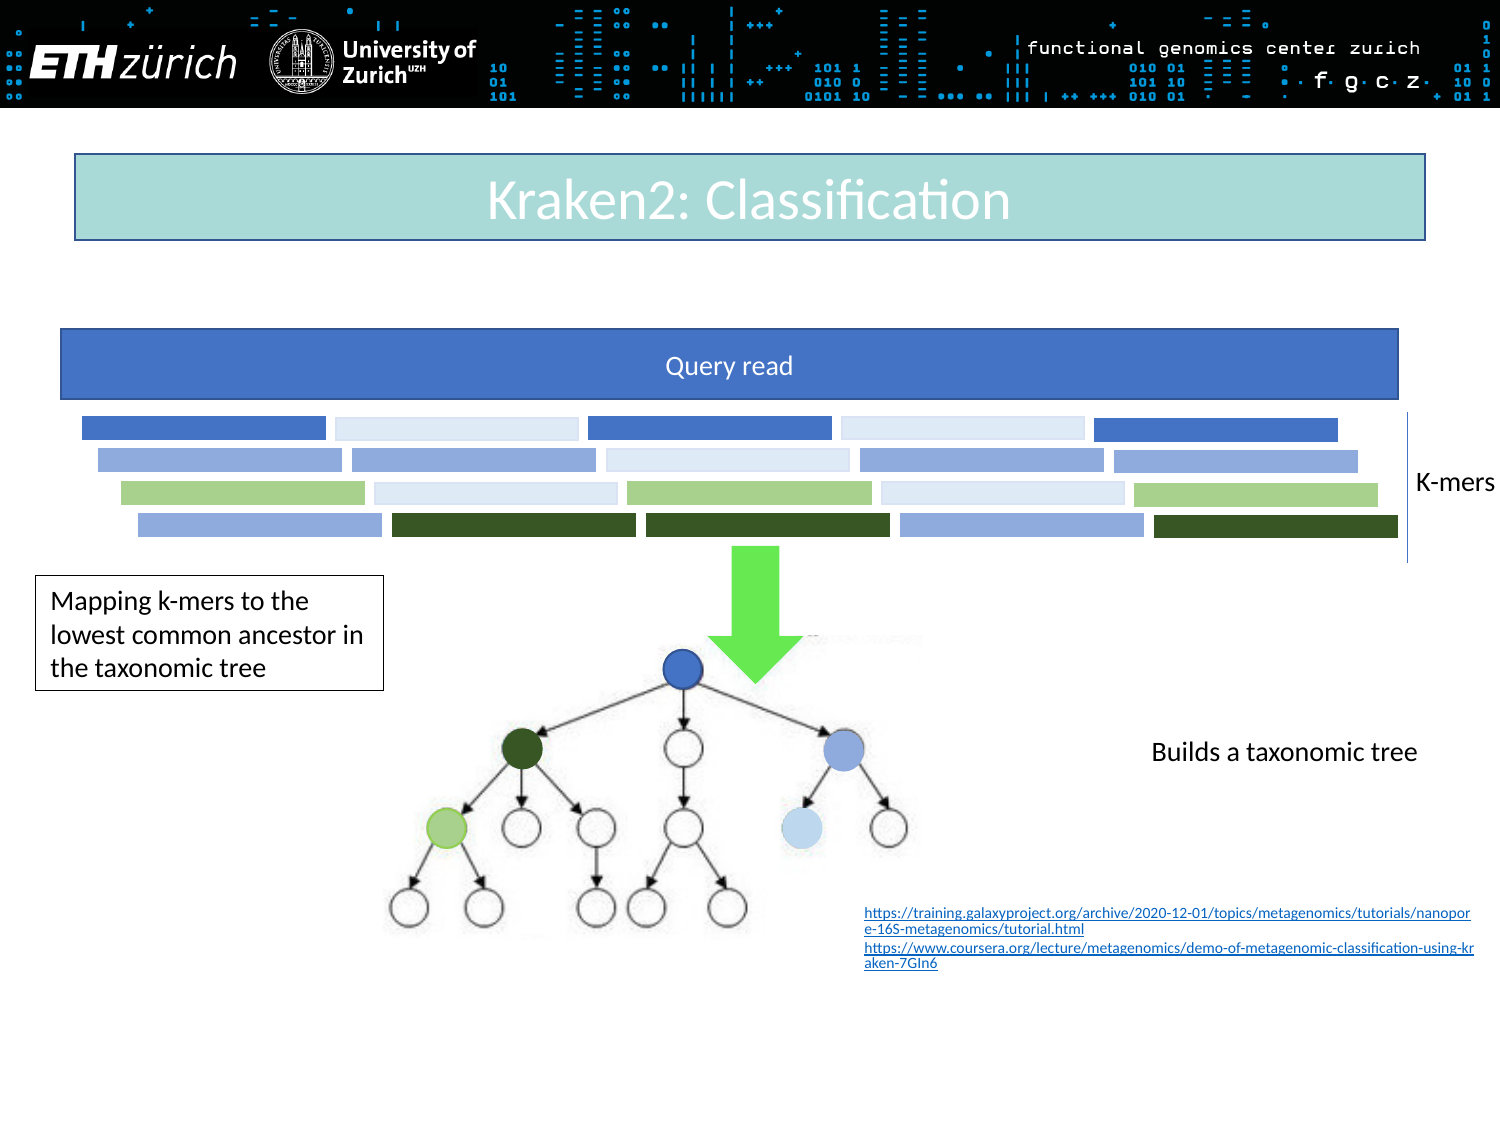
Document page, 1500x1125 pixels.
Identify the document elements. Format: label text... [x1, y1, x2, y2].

text_box [1154, 515, 1398, 538]
picture [353, 635, 922, 940]
text_box [82, 416, 326, 440]
picture [0, 0, 1500, 108]
text_box [841, 416, 1085, 440]
text_box [731, 545, 780, 635]
text_box Kraken2: Classification [74, 153, 1426, 241]
text_box [1094, 418, 1338, 442]
text_box [1134, 483, 1378, 507]
text_box [1114, 450, 1358, 473]
text_box Builds a taxonomic tree [1136, 726, 1434, 775]
text_box [588, 416, 832, 440]
text_box [374, 482, 618, 505]
text_box [392, 513, 636, 537]
text_box [900, 513, 1144, 537]
text_box [352, 448, 596, 472]
text_box [627, 481, 872, 505]
text_box [335, 417, 579, 441]
text_box [881, 481, 1125, 505]
text_box Query read [60, 328, 1399, 400]
text_box K-mers [1408, 455, 1500, 505]
text_box [646, 513, 890, 537]
text_box [606, 448, 850, 472]
text_box K-mers [1401, 455, 1407, 505]
text_box [138, 513, 382, 537]
text_box [121, 481, 365, 505]
text_box [860, 448, 1104, 472]
text_box Mapping k-mers to the lowest common ancestor in the taxonomic tree [35, 575, 384, 691]
text_box https://training.galaxyproject.org/archive/2020-12-01/topics/metagenomics/tutorials/nanopore-16S-metagenomics/tutorial.html https://www.coursera.org/lecture/metagenomics/demo-of-metagenomic-classification-using-kraken-7GIn6 [849, 895, 1493, 949]
text_box [98, 448, 342, 472]
